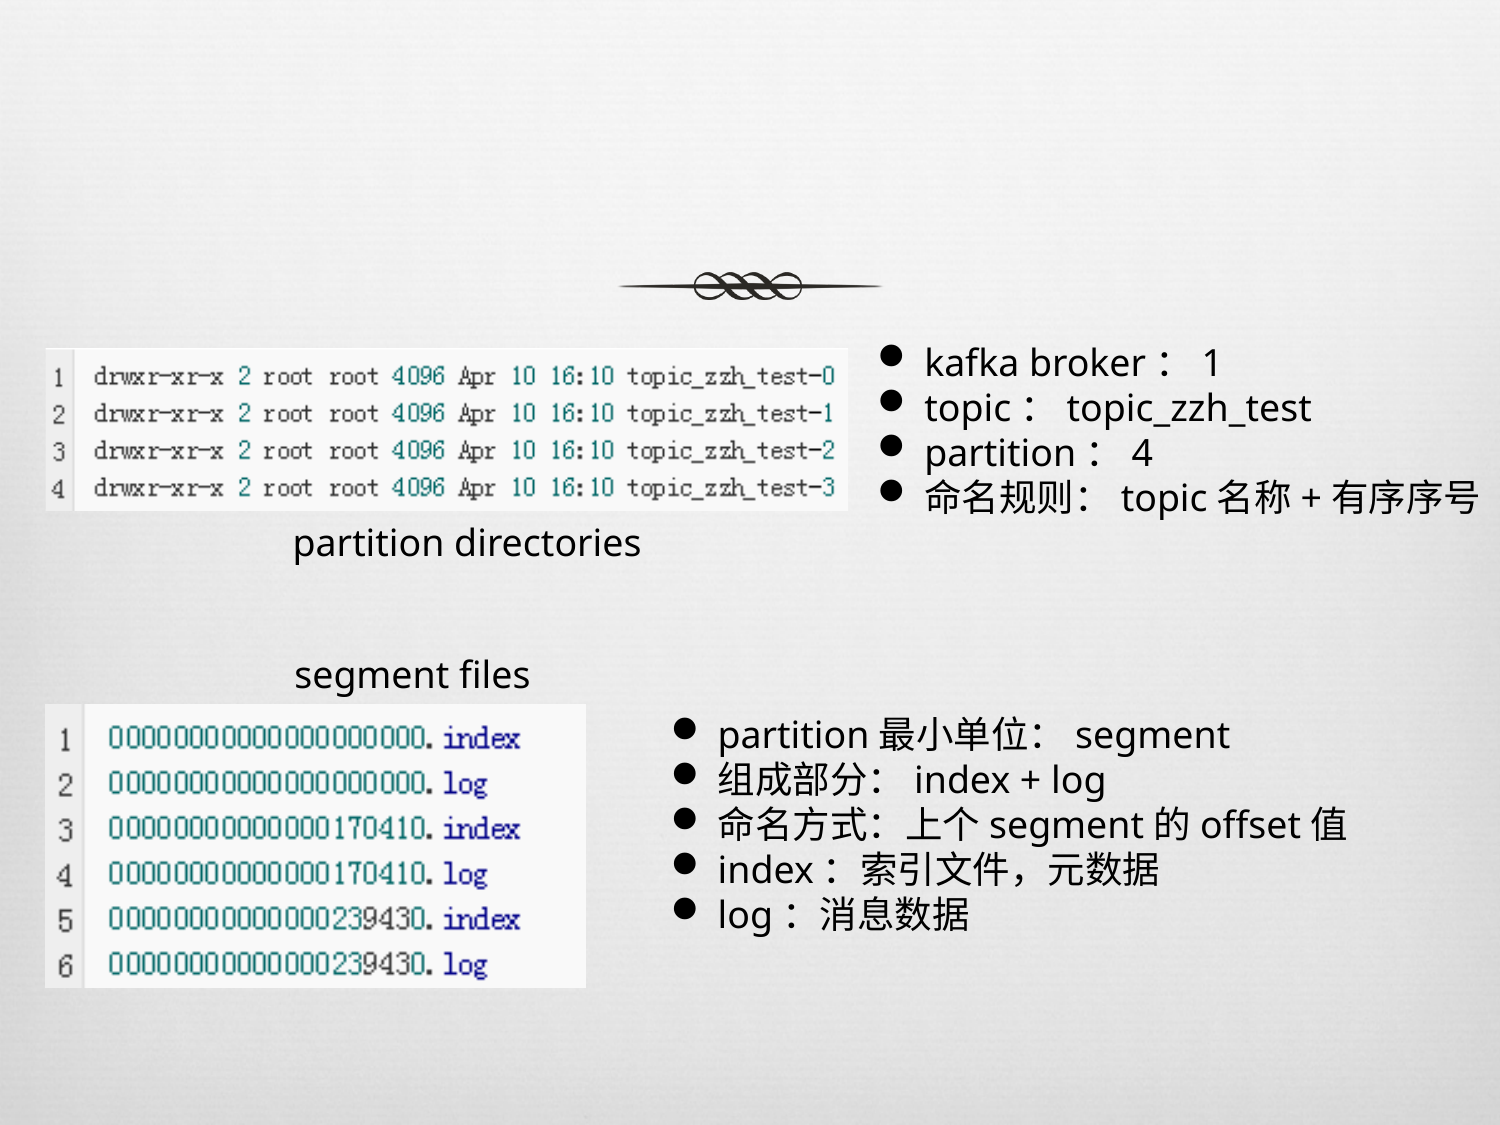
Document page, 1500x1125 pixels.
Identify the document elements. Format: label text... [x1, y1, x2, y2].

picture [45, 703, 586, 989]
picture [45, 347, 849, 512]
text_box partition最小单位：segment 组成部分：index + log 命名方式：上个segment的offset值 index：索引文件，元数据 log：消息数据 [656, 704, 1363, 944]
picture [615, 272, 885, 300]
text_box segment files [279, 643, 556, 702]
text_box partition directories [277, 522, 667, 572]
text_box kafka broker：1 topic：topic_zzh_test partition：4 命名规则：topic名称+有序序号 [862, 331, 1496, 526]
